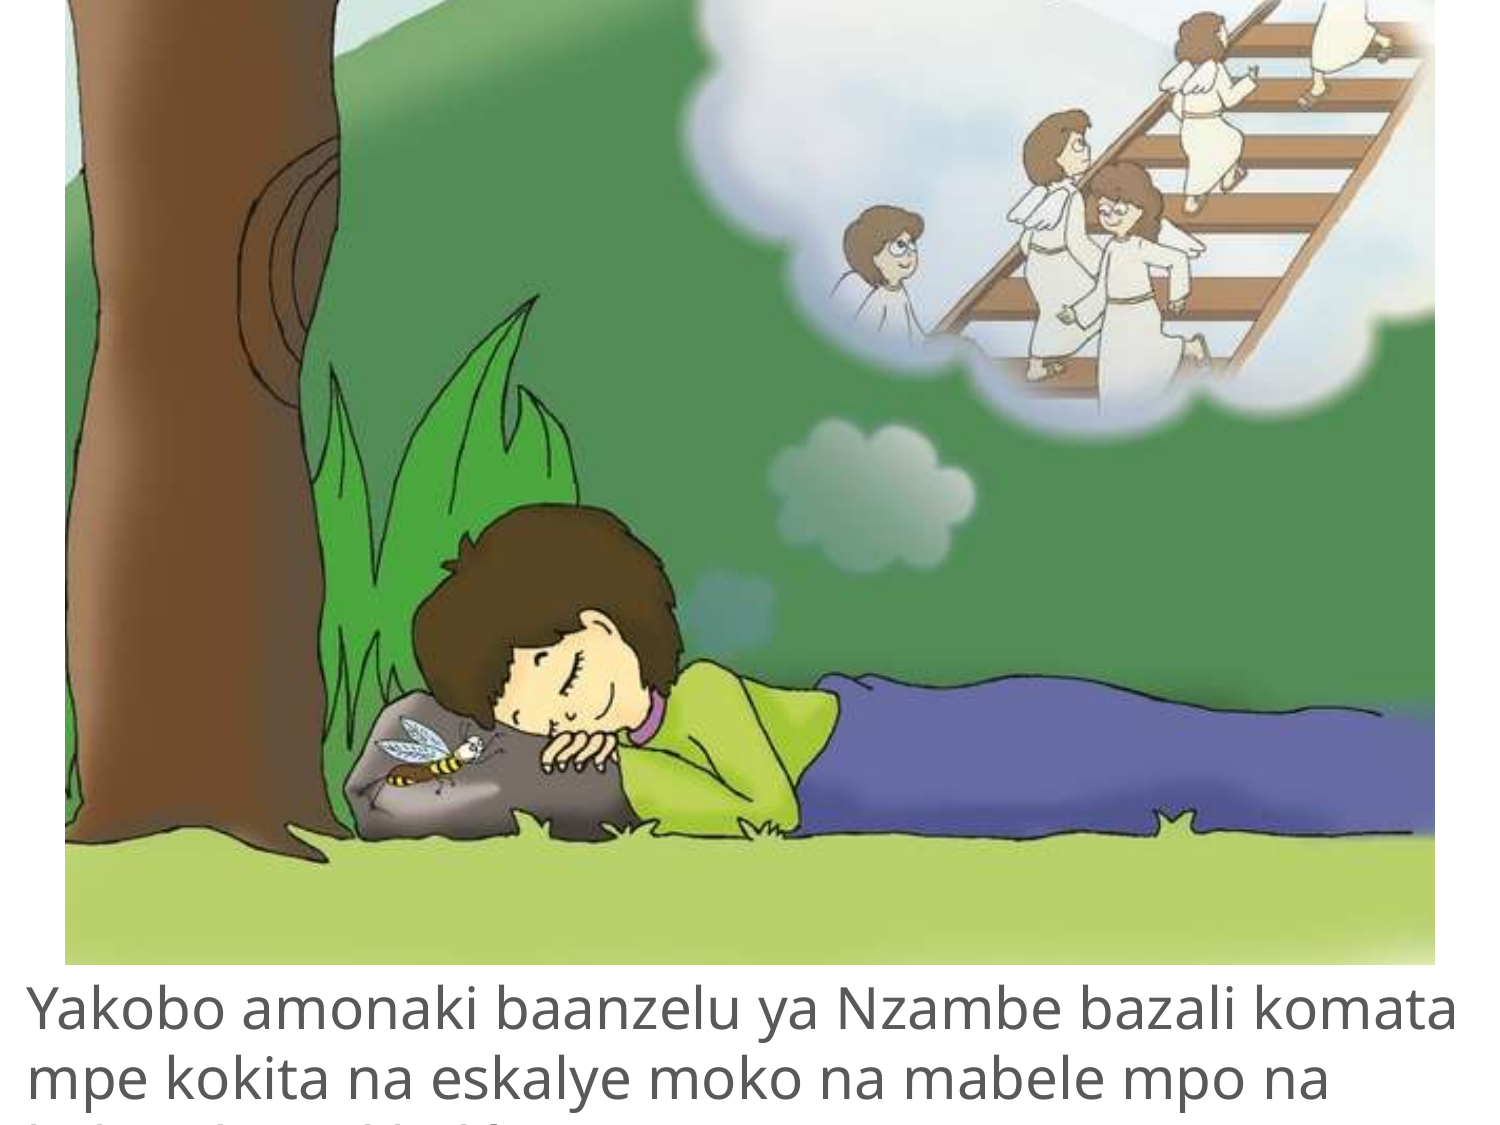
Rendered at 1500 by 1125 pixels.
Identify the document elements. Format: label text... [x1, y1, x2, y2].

text_box Yakobo amonaki baanzelu ya Nzambe bazali komata mpe kokita na eskalye moko na mabele mpo na kokende na likoló. [11, 964, 1498, 1125]
picture [64, 0, 1436, 965]
